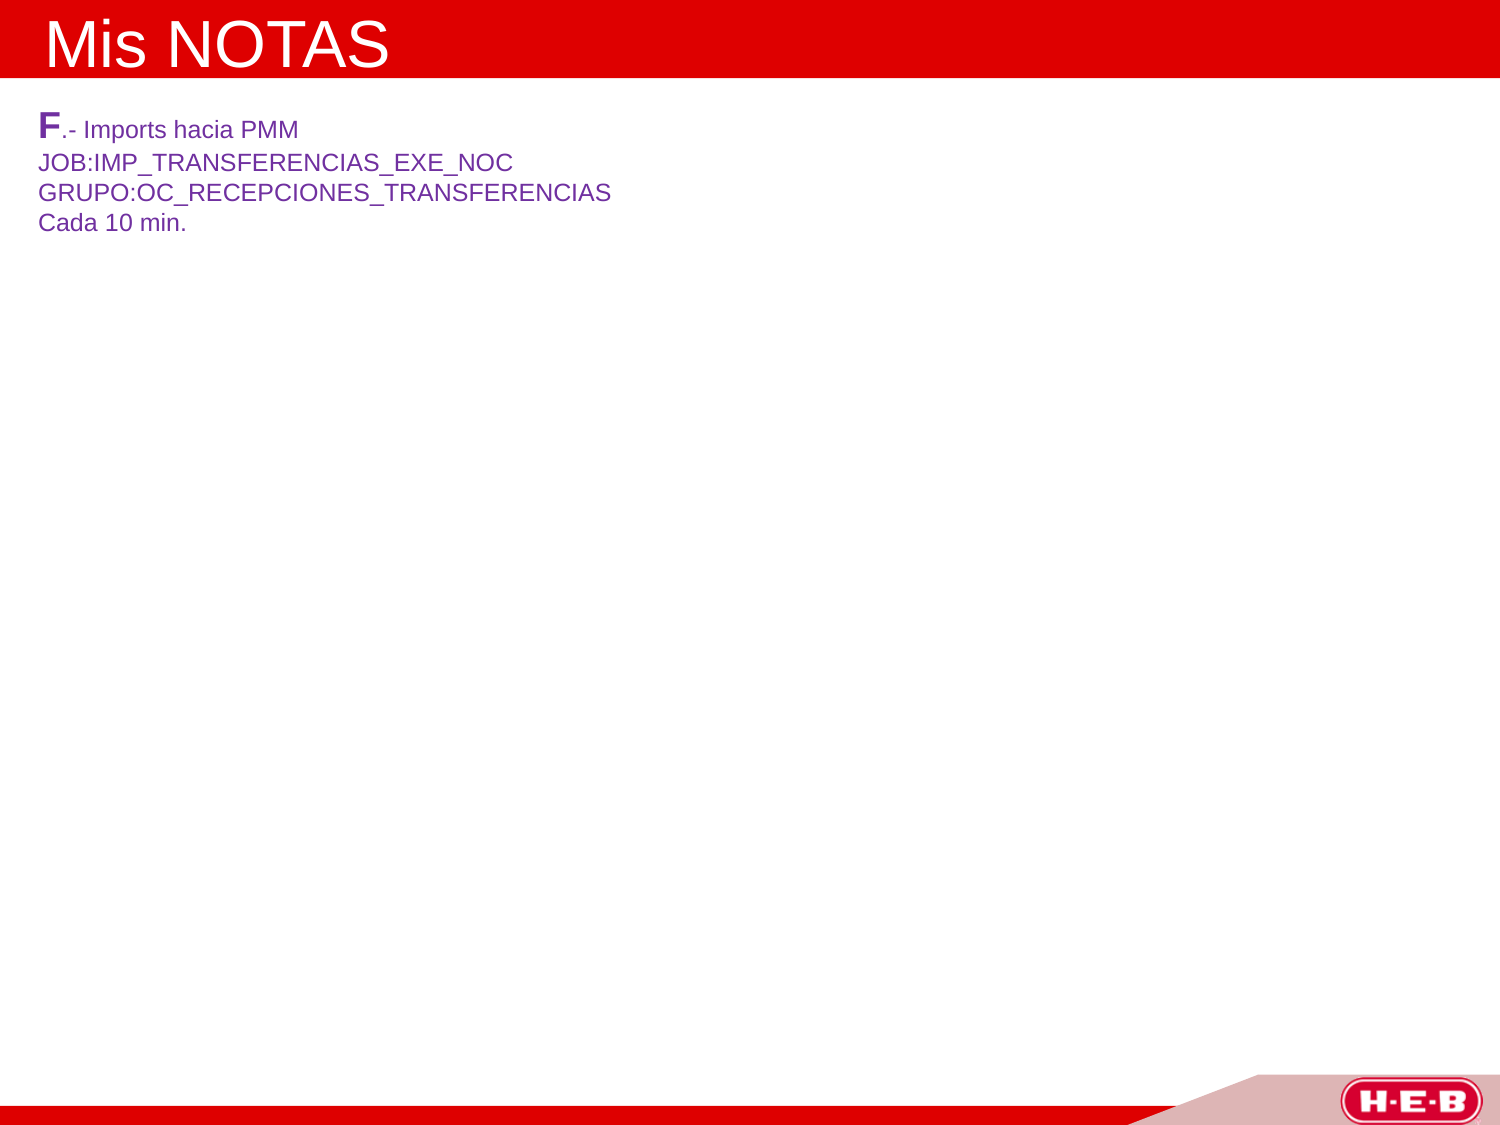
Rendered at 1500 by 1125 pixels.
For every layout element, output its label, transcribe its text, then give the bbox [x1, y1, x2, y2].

picture [1340, 1077, 1483, 1125]
title Mis NOTAS [29, 6, 1380, 74]
text_box F.- Imports hacia PMM JOB:IMP_TRANSFERENCIAS_EXE_NOC GRUPO:OC_RECEPCIONES_TRANSFERENCIAS Cada 10 min. [23, 93, 1500, 304]
